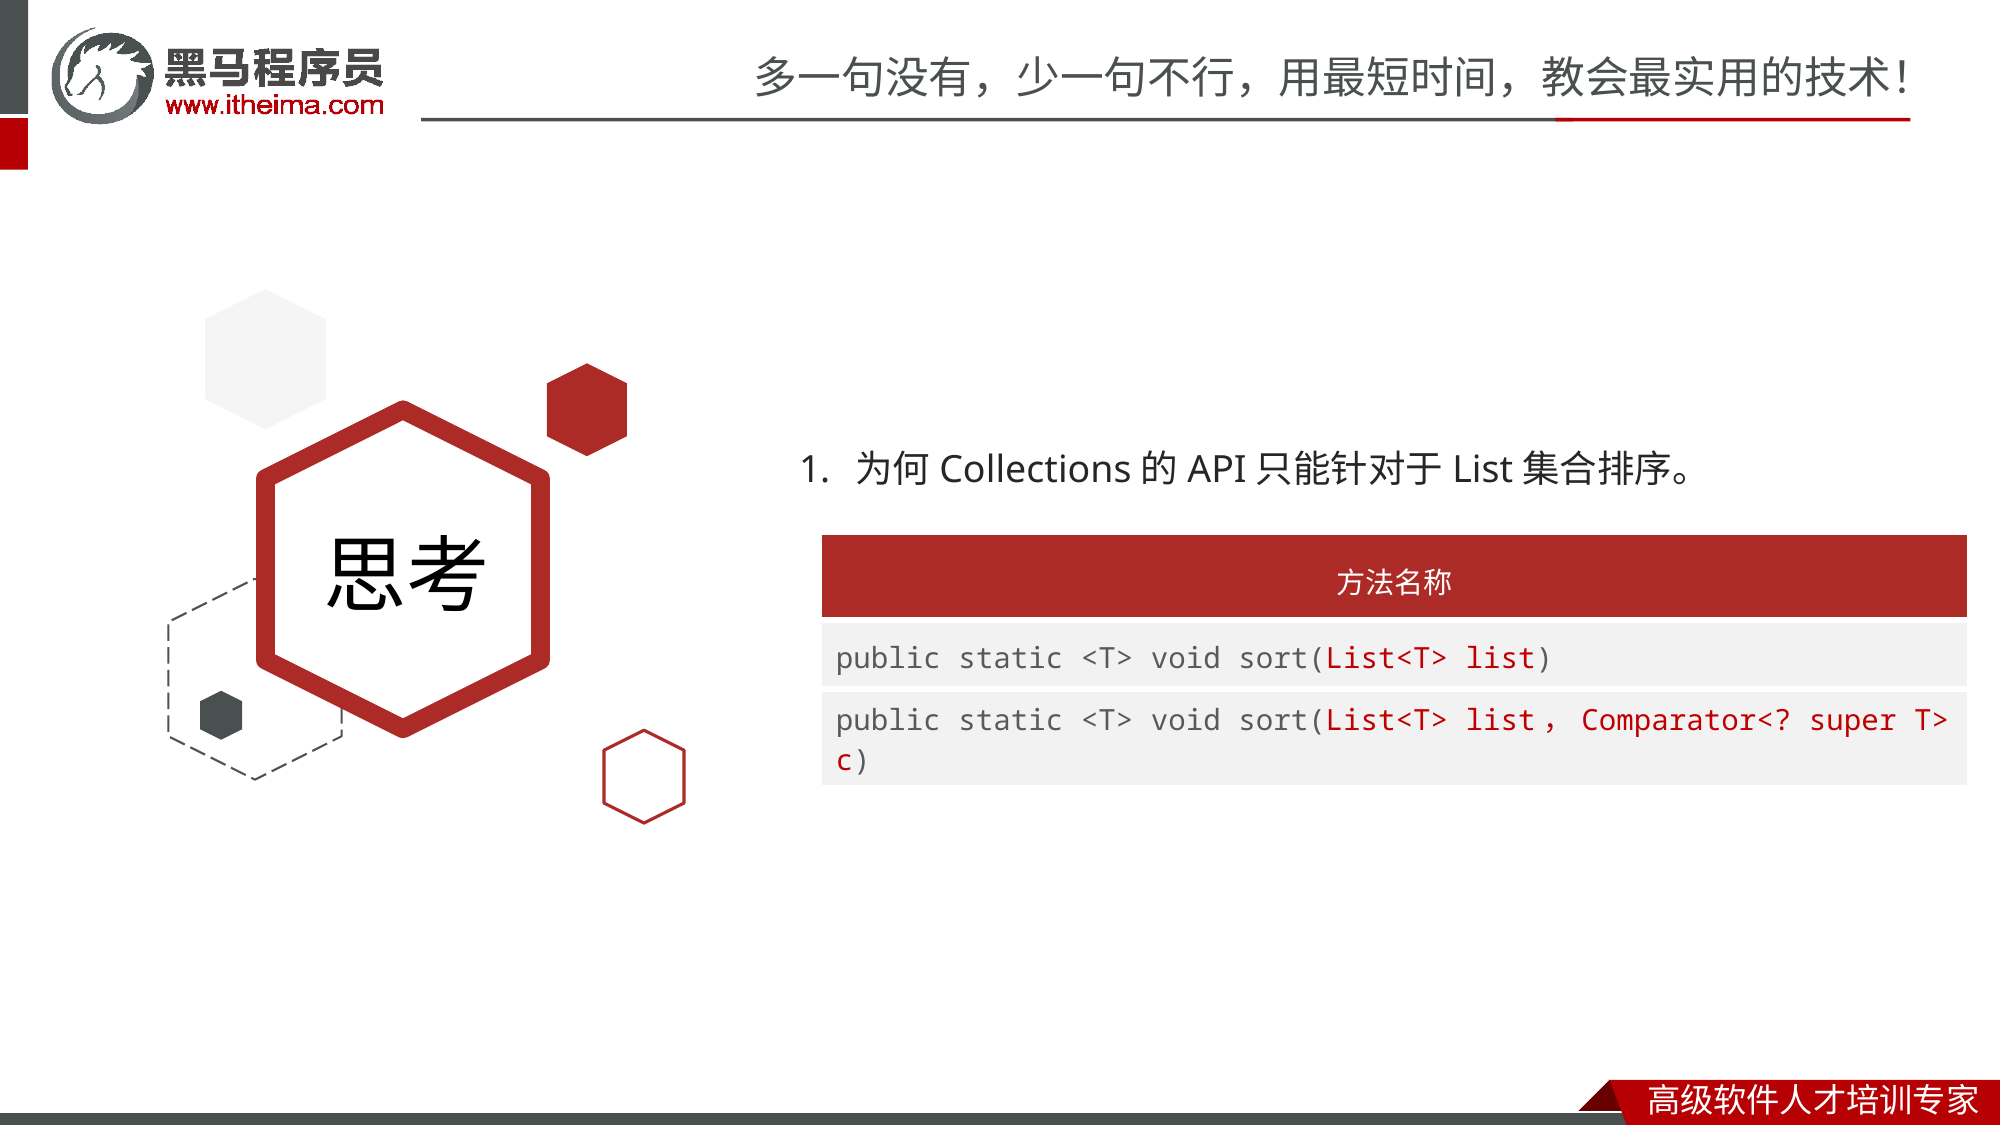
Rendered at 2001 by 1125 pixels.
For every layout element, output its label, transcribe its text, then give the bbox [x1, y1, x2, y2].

list 为何Collections的API只能针对于List集合排序。 [784, 58, 2000, 832]
table_header 方法名称 [822, 535, 1967, 617]
picture [50, 26, 384, 125]
table_header public static <T> void sort(List<T> list，Comparator<? super T> c) [822, 692, 1967, 785]
table_cell public static <T> void sort(List<T> list) [822, 623, 1967, 686]
